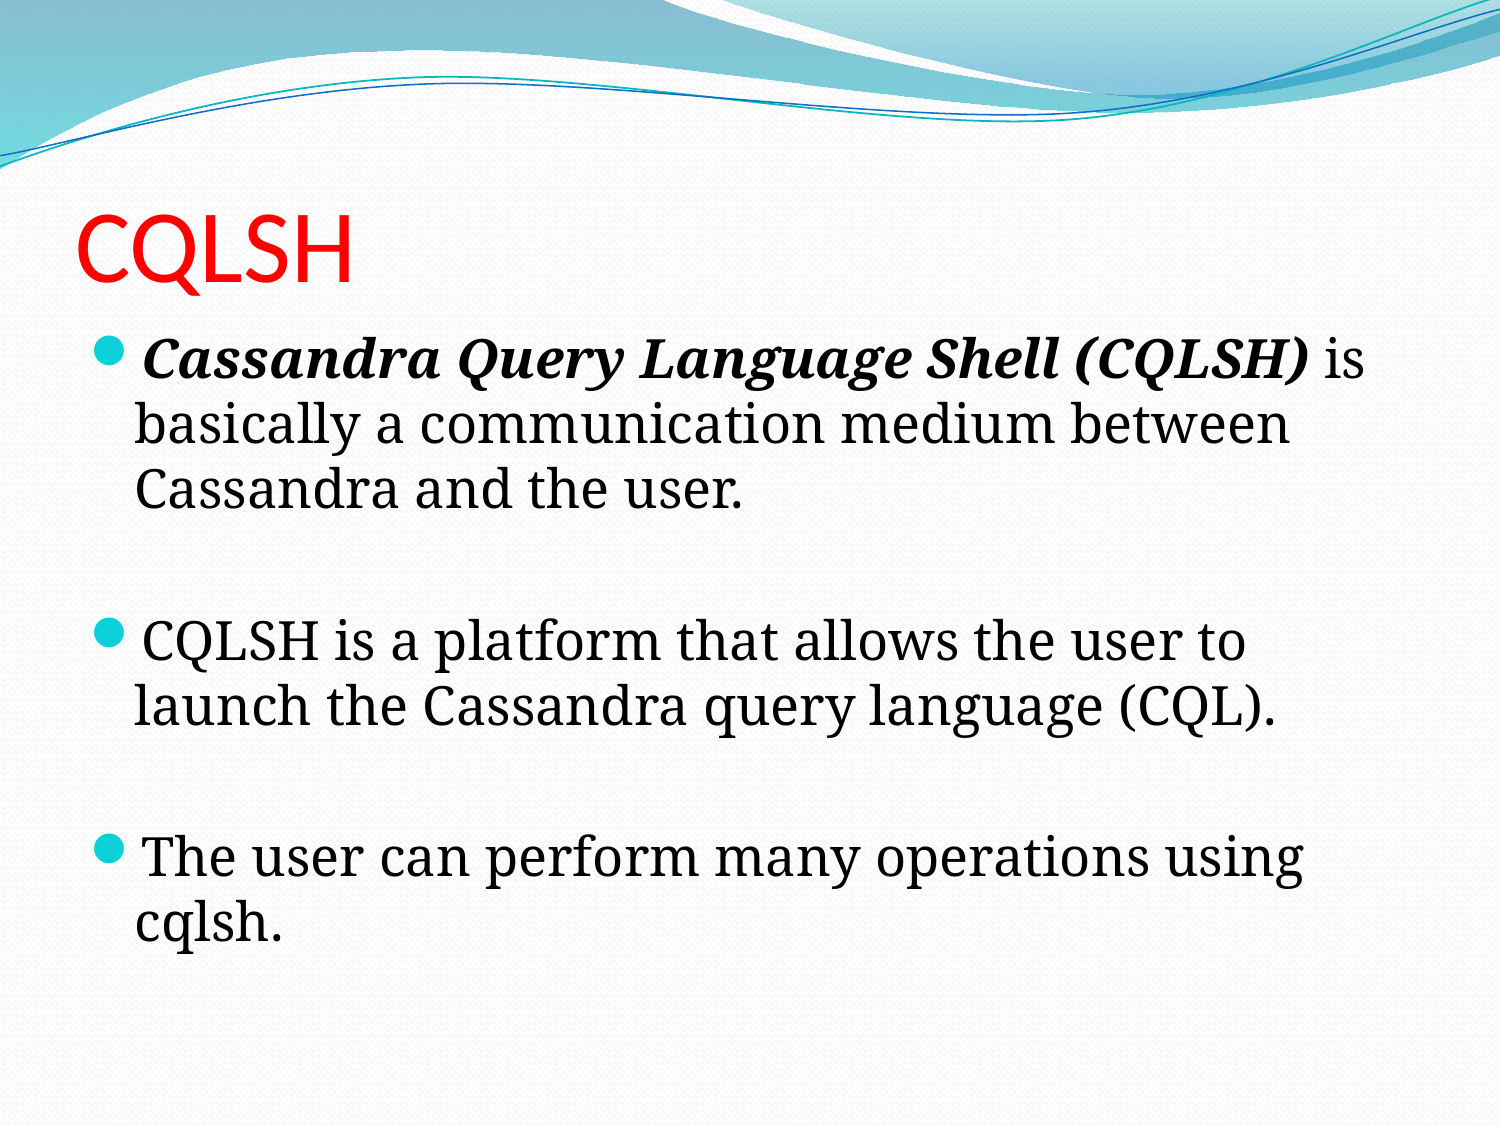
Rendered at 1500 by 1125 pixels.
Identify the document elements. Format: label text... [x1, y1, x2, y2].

list Cassandra Query Language Shell (CQLSH) is basically a communication medium between Cassandra and the user. CQLSH is a platform that allows the user to launch the Cassandra query language (CQL). The user can perform many operations using cqlsh. [75, 317, 1425, 1038]
title CQLSH [75, 115, 1425, 303]
